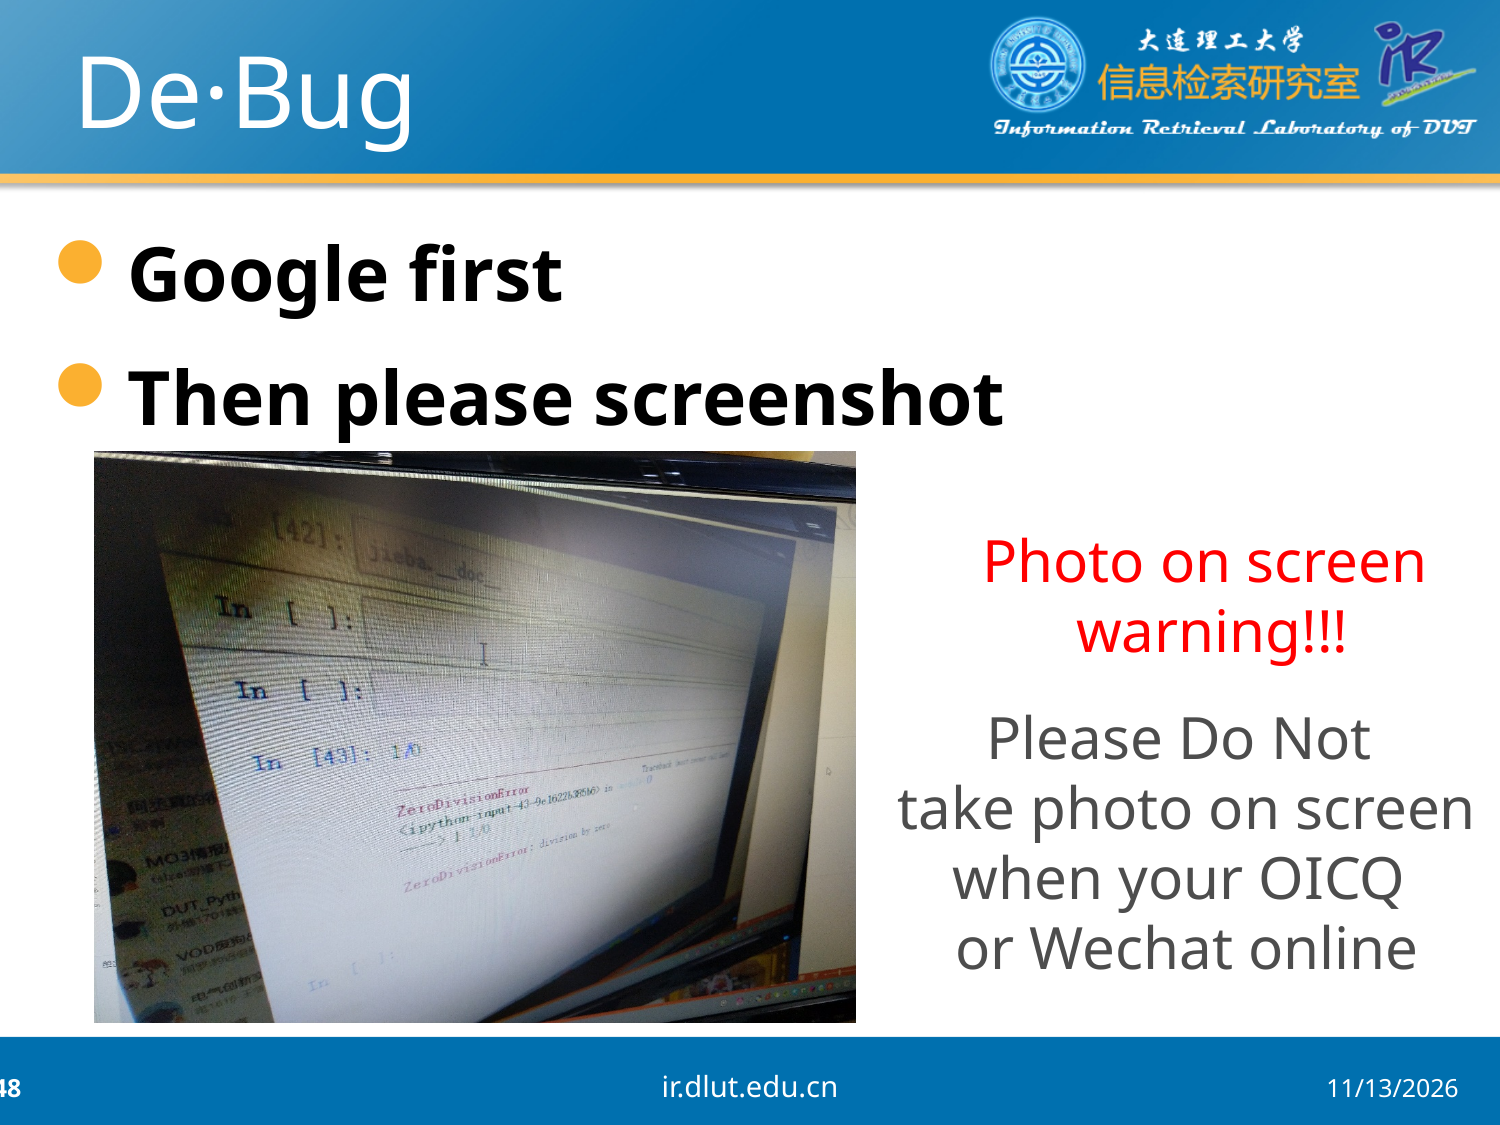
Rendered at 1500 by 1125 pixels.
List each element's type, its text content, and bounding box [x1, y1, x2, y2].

title De·Bug [58, 20, 944, 158]
text_box Photo on screen warning!!! [967, 516, 1458, 672]
list Google first Then please screenshot [37, 218, 1459, 1023]
picture [0, 0, 1500, 1125]
text_box Please Do Not take photo on screen when your OICQ or Wechat online [882, 694, 1491, 989]
